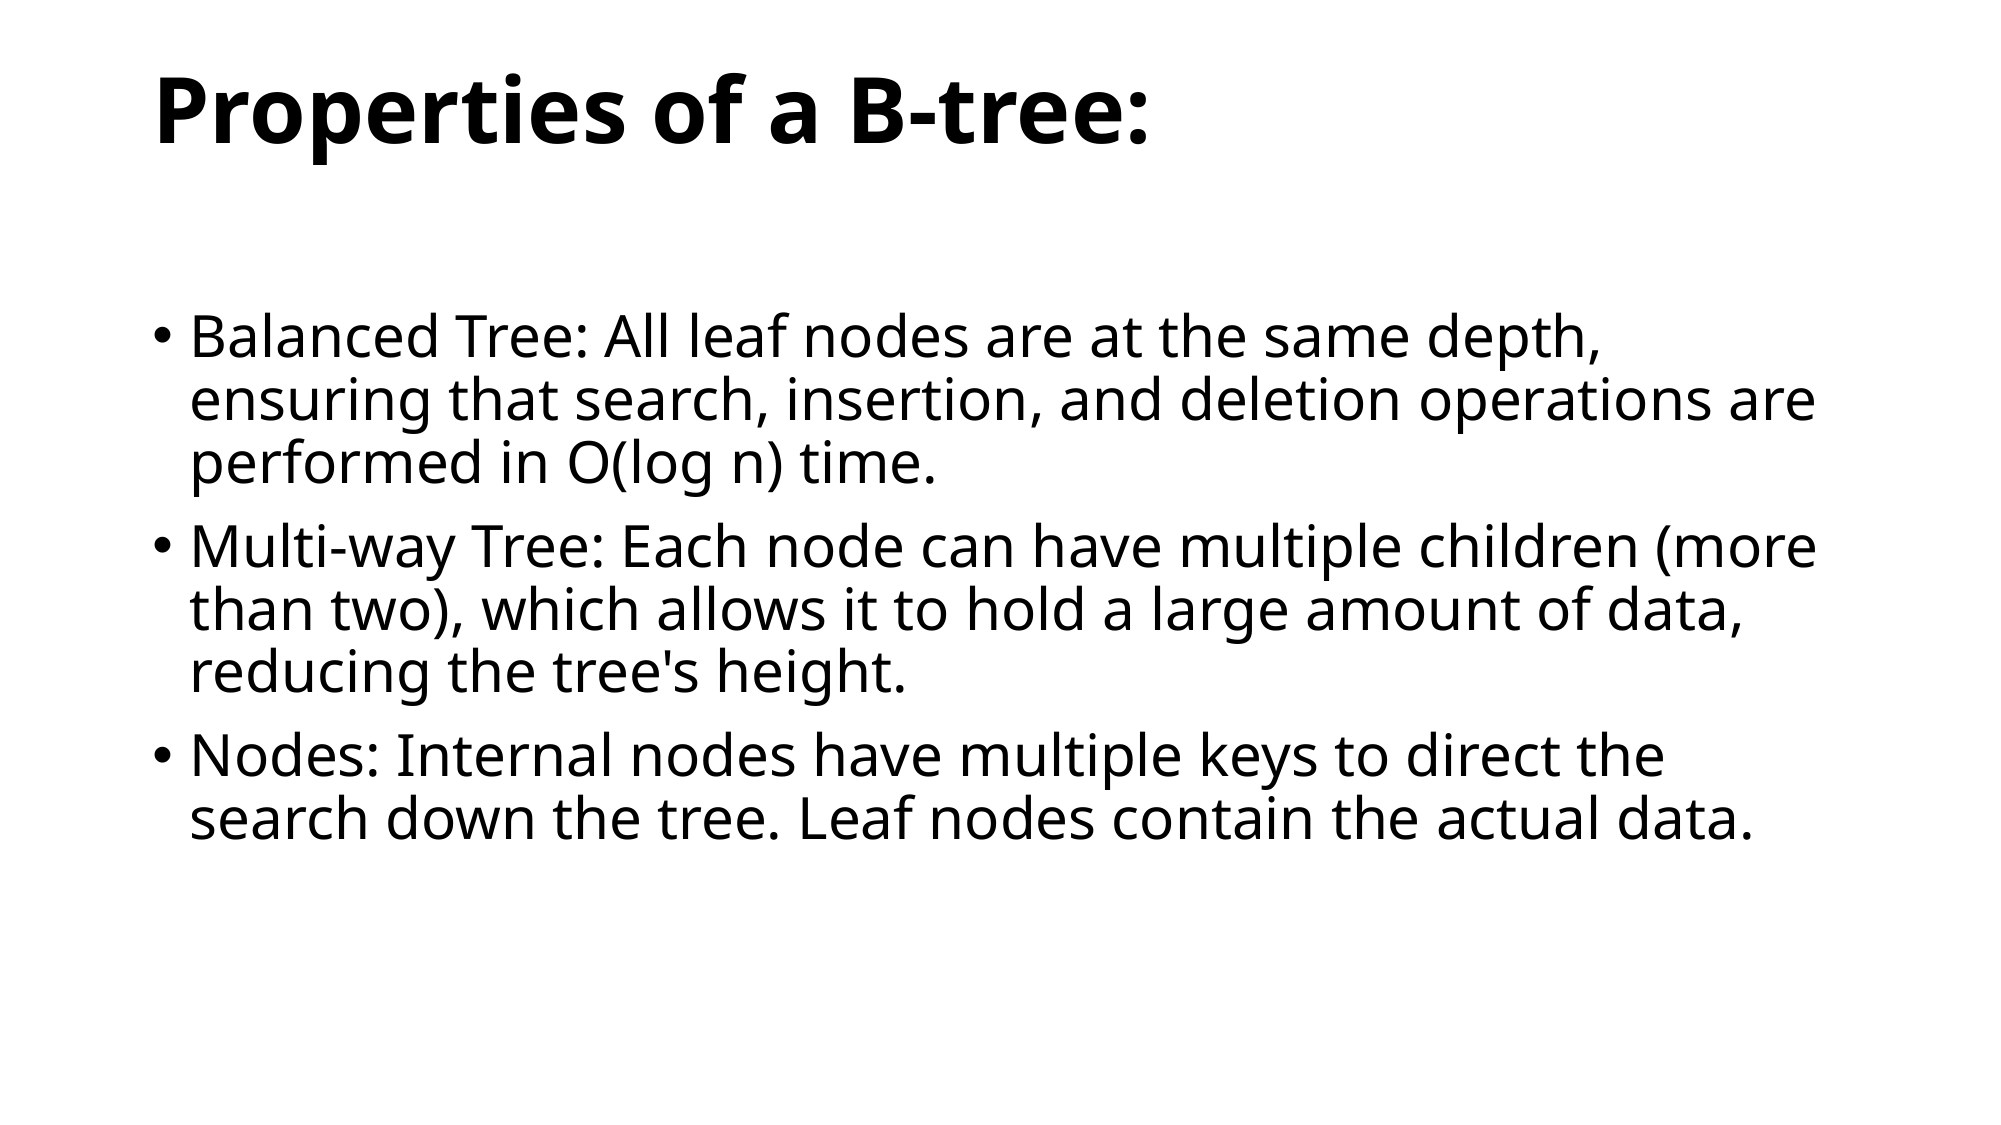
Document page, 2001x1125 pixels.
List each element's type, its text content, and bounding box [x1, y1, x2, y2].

list Balanced Tree: All leaf nodes are at the same depth, ensuring that search, insertion, and deletion operations are performed in O(log n) time. Multi-way Tree: Each node can have multiple children (more than two), which allows it to hold a large amount of data, reducing the tree's height. Nodes: Internal nodes have multiple keys to direct the search down the tree. Leaf nodes contain the actual data. [137, 299, 1863, 1014]
title Properties of a B-tree: [137, 59, 1863, 278]
